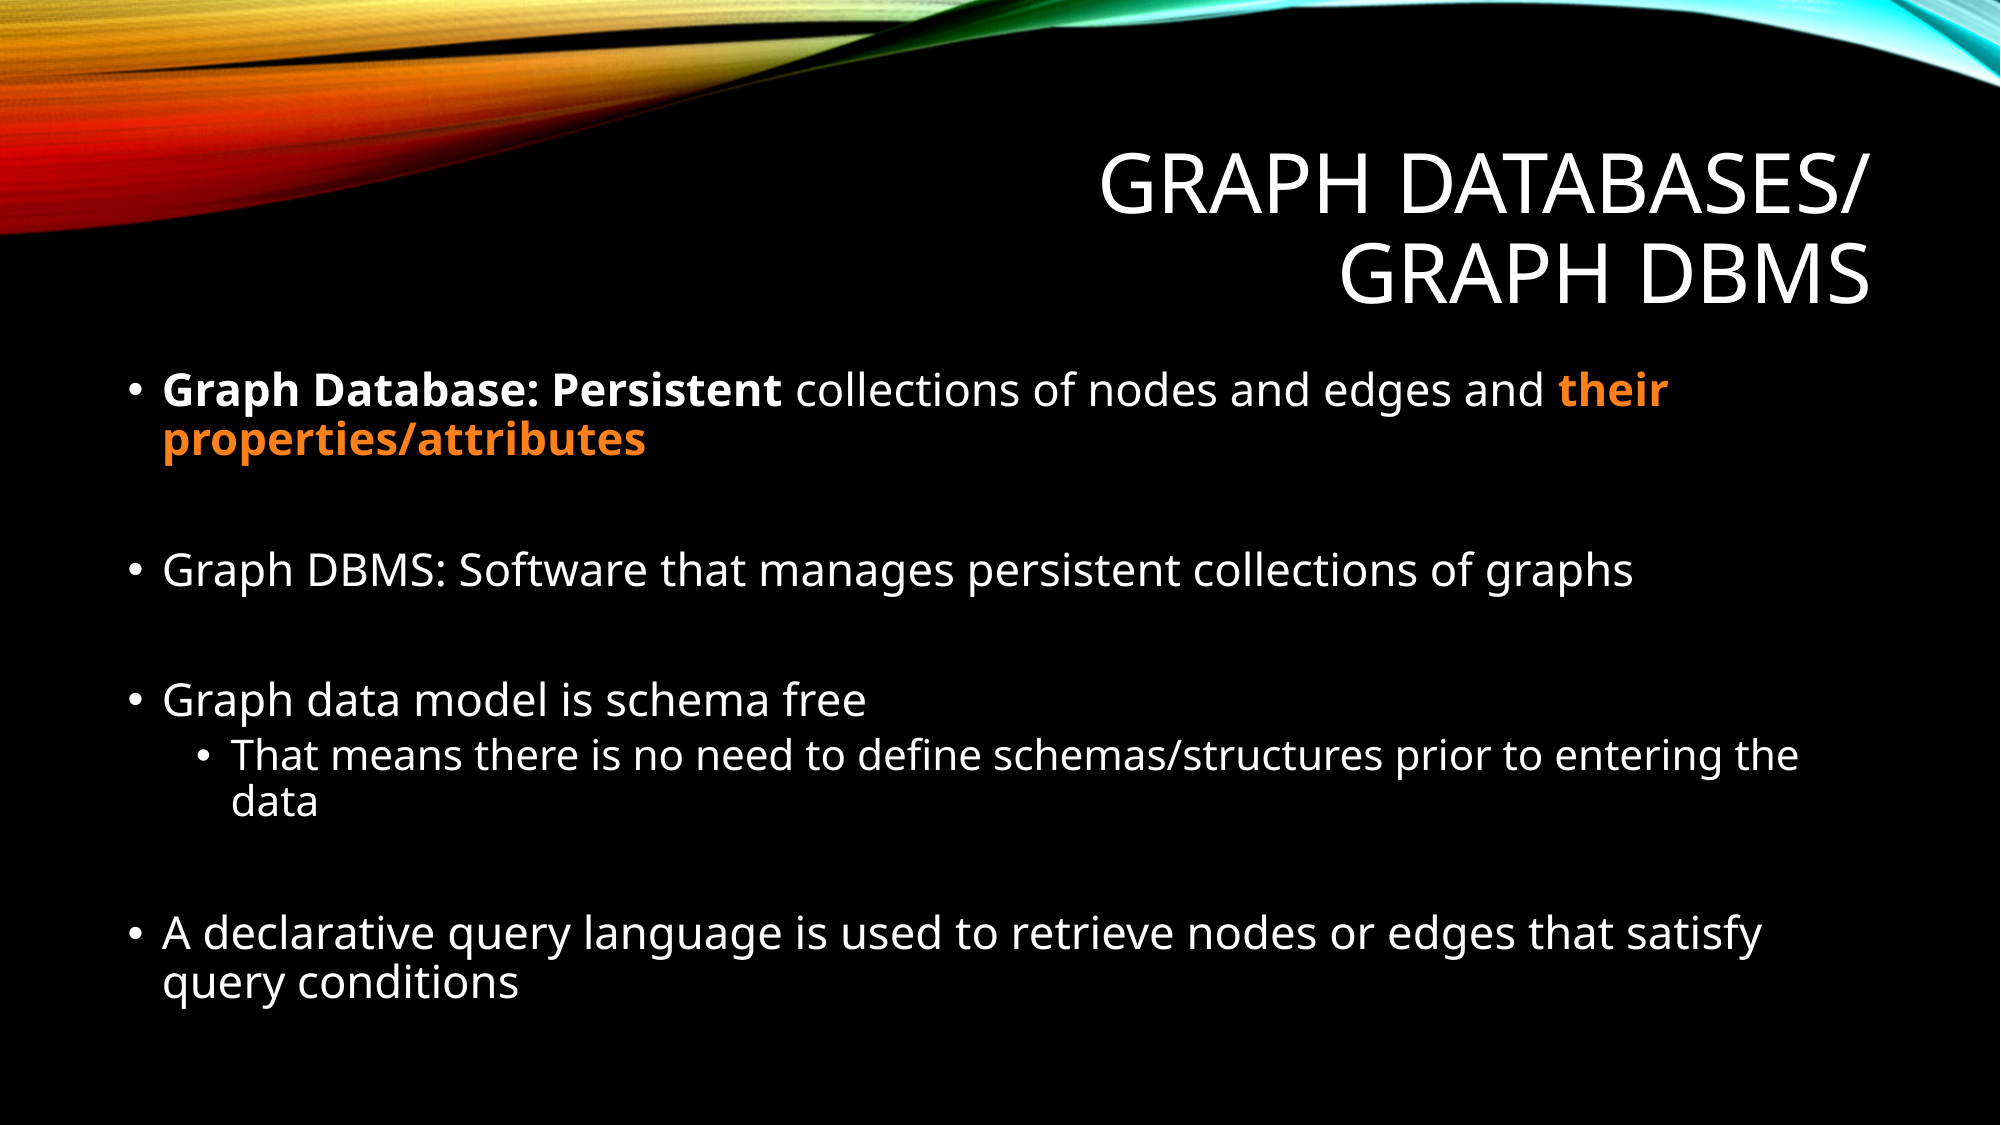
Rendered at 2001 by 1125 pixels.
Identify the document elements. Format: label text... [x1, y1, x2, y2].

picture [0, 0, 2000, 237]
list Graph Database: Persistent collections of nodes and edges and their properties/attributes Graph DBMS: Software that manages persistent collections of graphs Graph data model is schema free That means there is no need to define schemas/structures prior to entering the data A declarative query language is used to retrieve nodes or edges that satisfy query conditions [112, 360, 1888, 1021]
title Graph Databases/ Graph DBMS [474, 125, 1888, 338]
